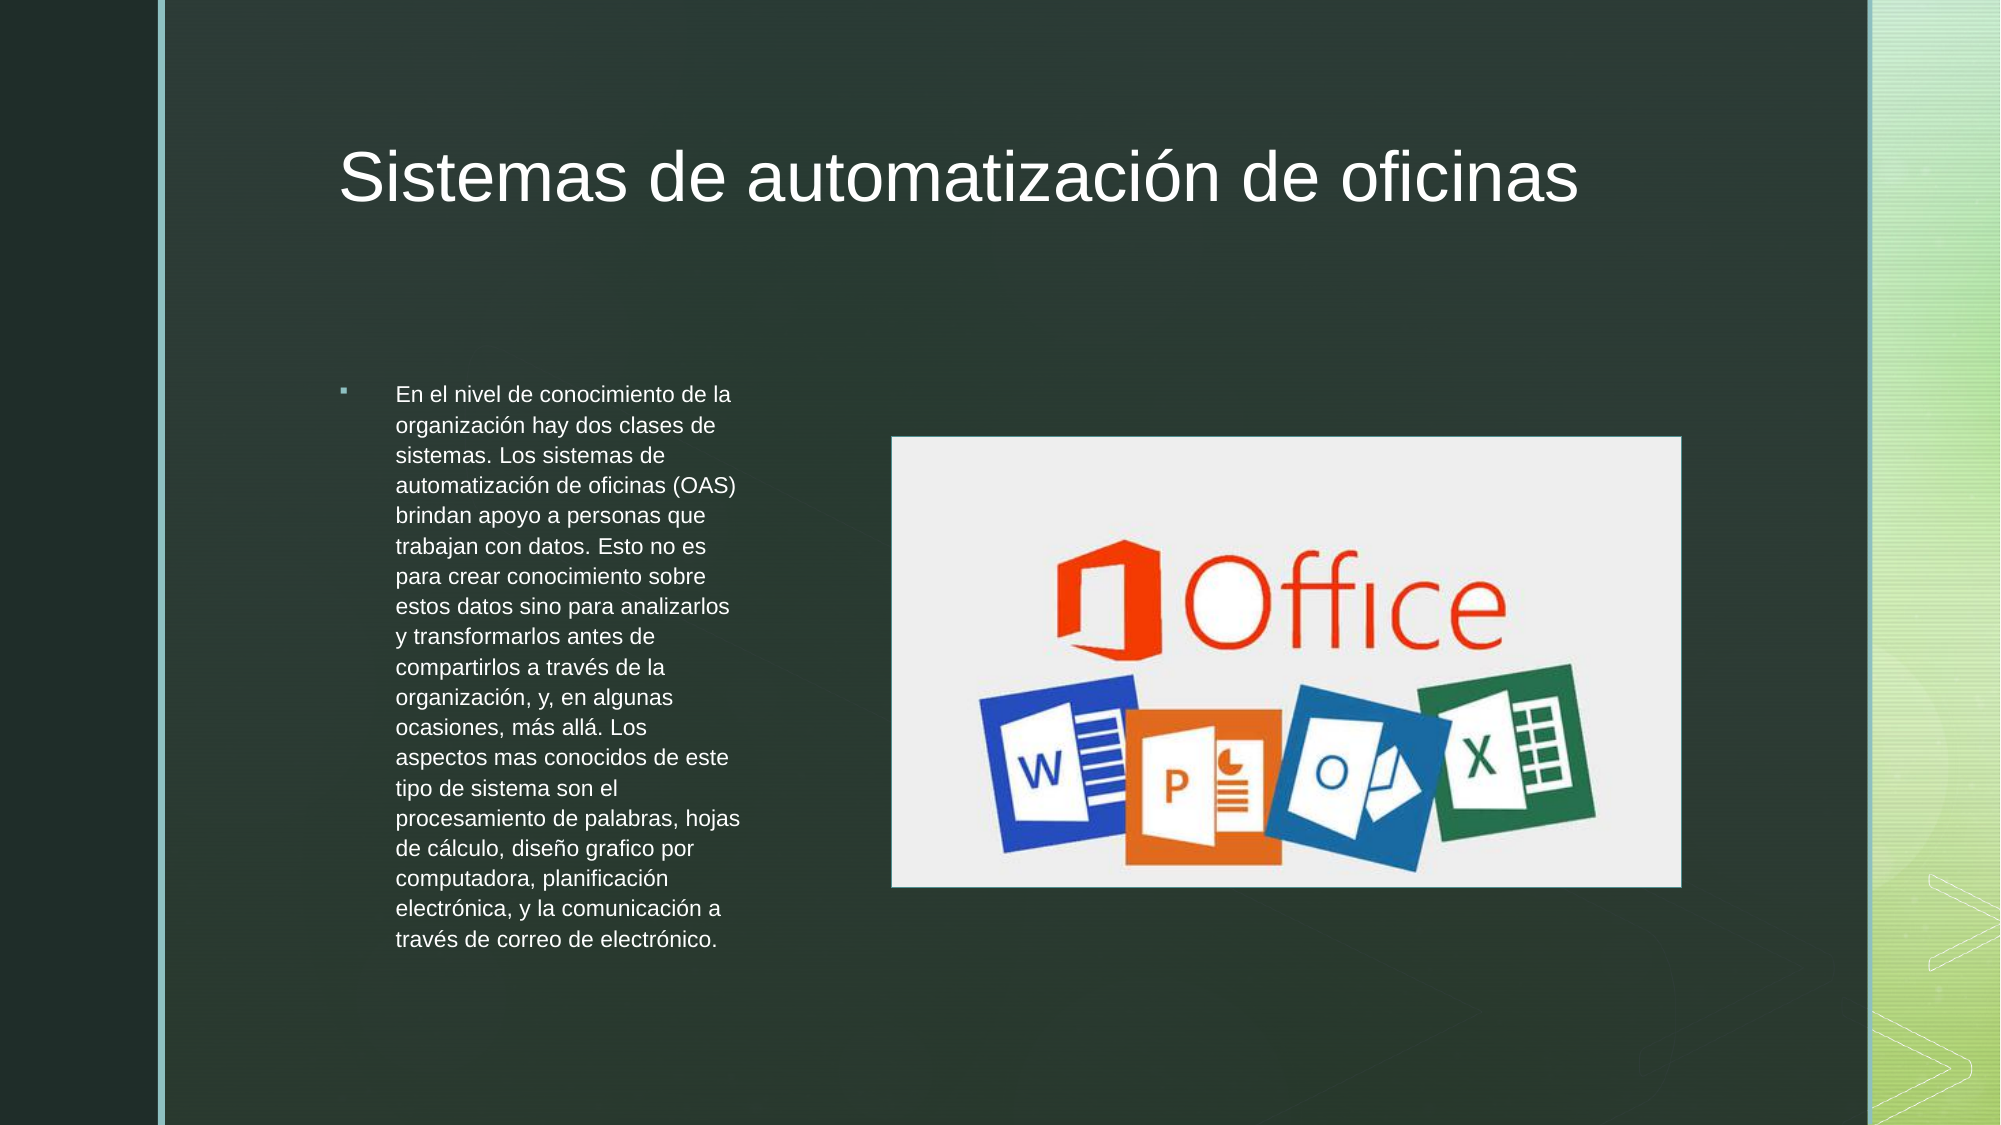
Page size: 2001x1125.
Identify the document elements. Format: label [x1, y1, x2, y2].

list [890, 436, 1682, 888]
picture [0, 0, 2001, 1125]
